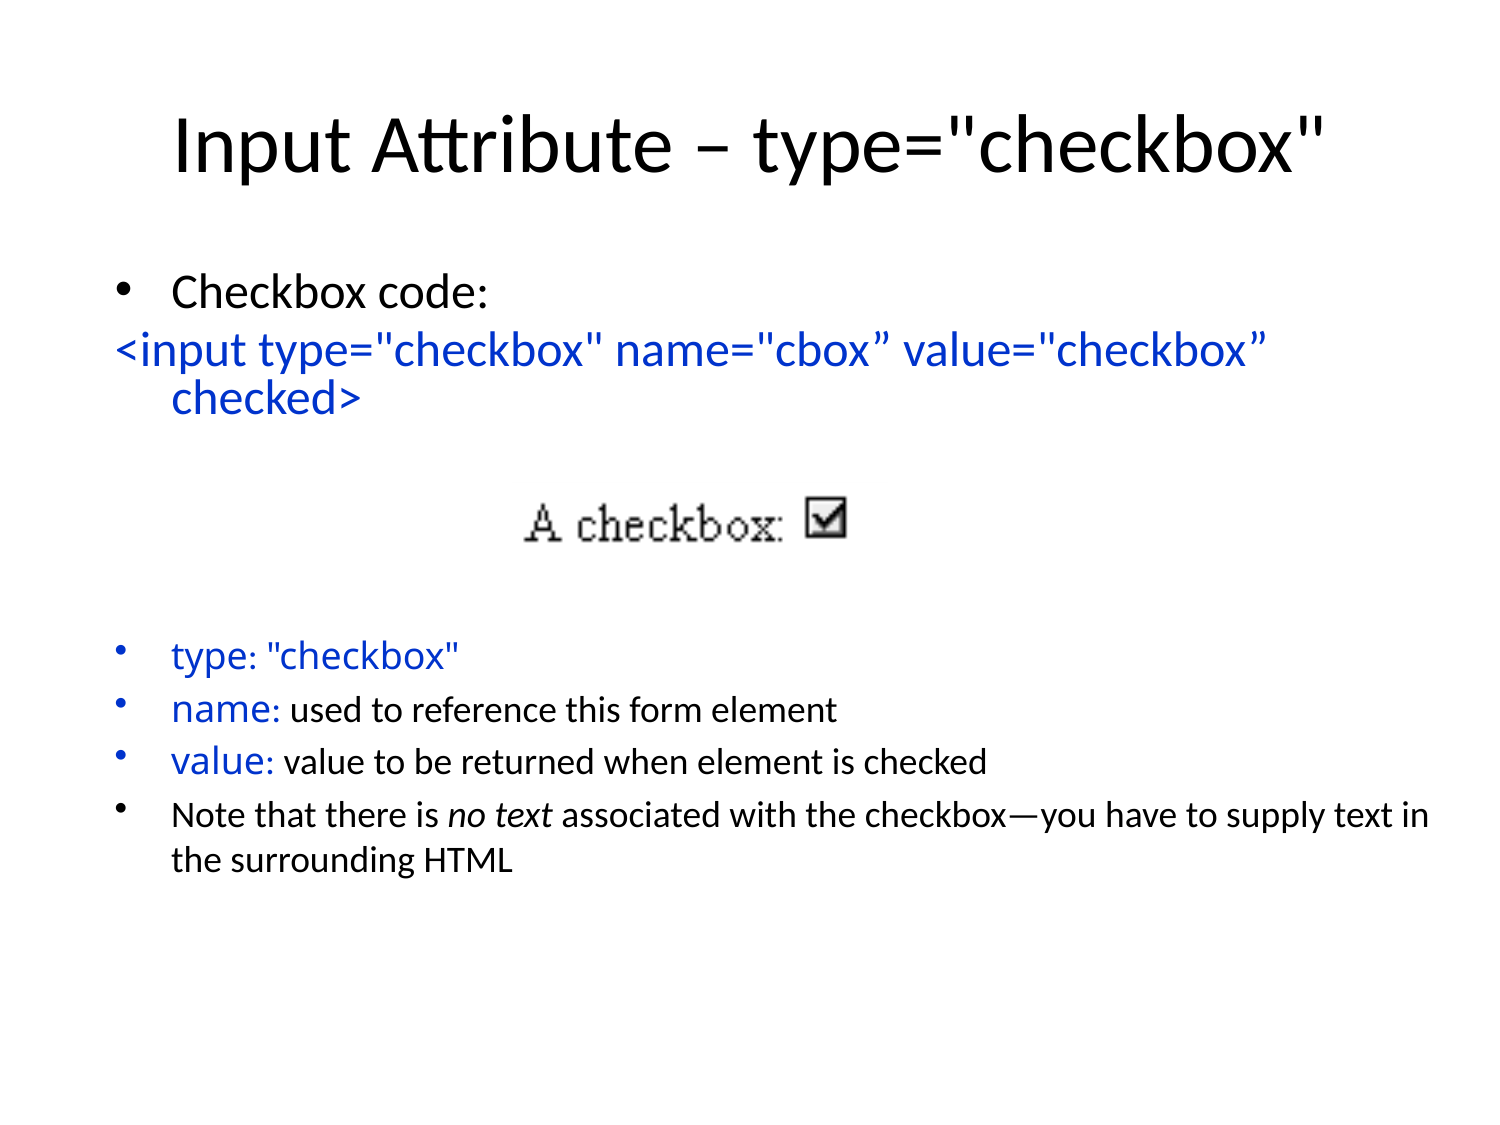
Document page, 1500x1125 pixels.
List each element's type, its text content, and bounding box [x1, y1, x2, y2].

title Input Attribute – type="checkbox" [75, 45, 1425, 233]
list Checkbox code: <input type="checkbox" name="cbox” value="checkbox” checked> [99, 262, 1450, 438]
text_box type: "checkbox" name: used to reference this form element value: value to be returned when element is checked Note that there is no text associated with the checkbox—you have to supply text in the surrounding HTML [99, 624, 1450, 1050]
picture [512, 481, 888, 563]
